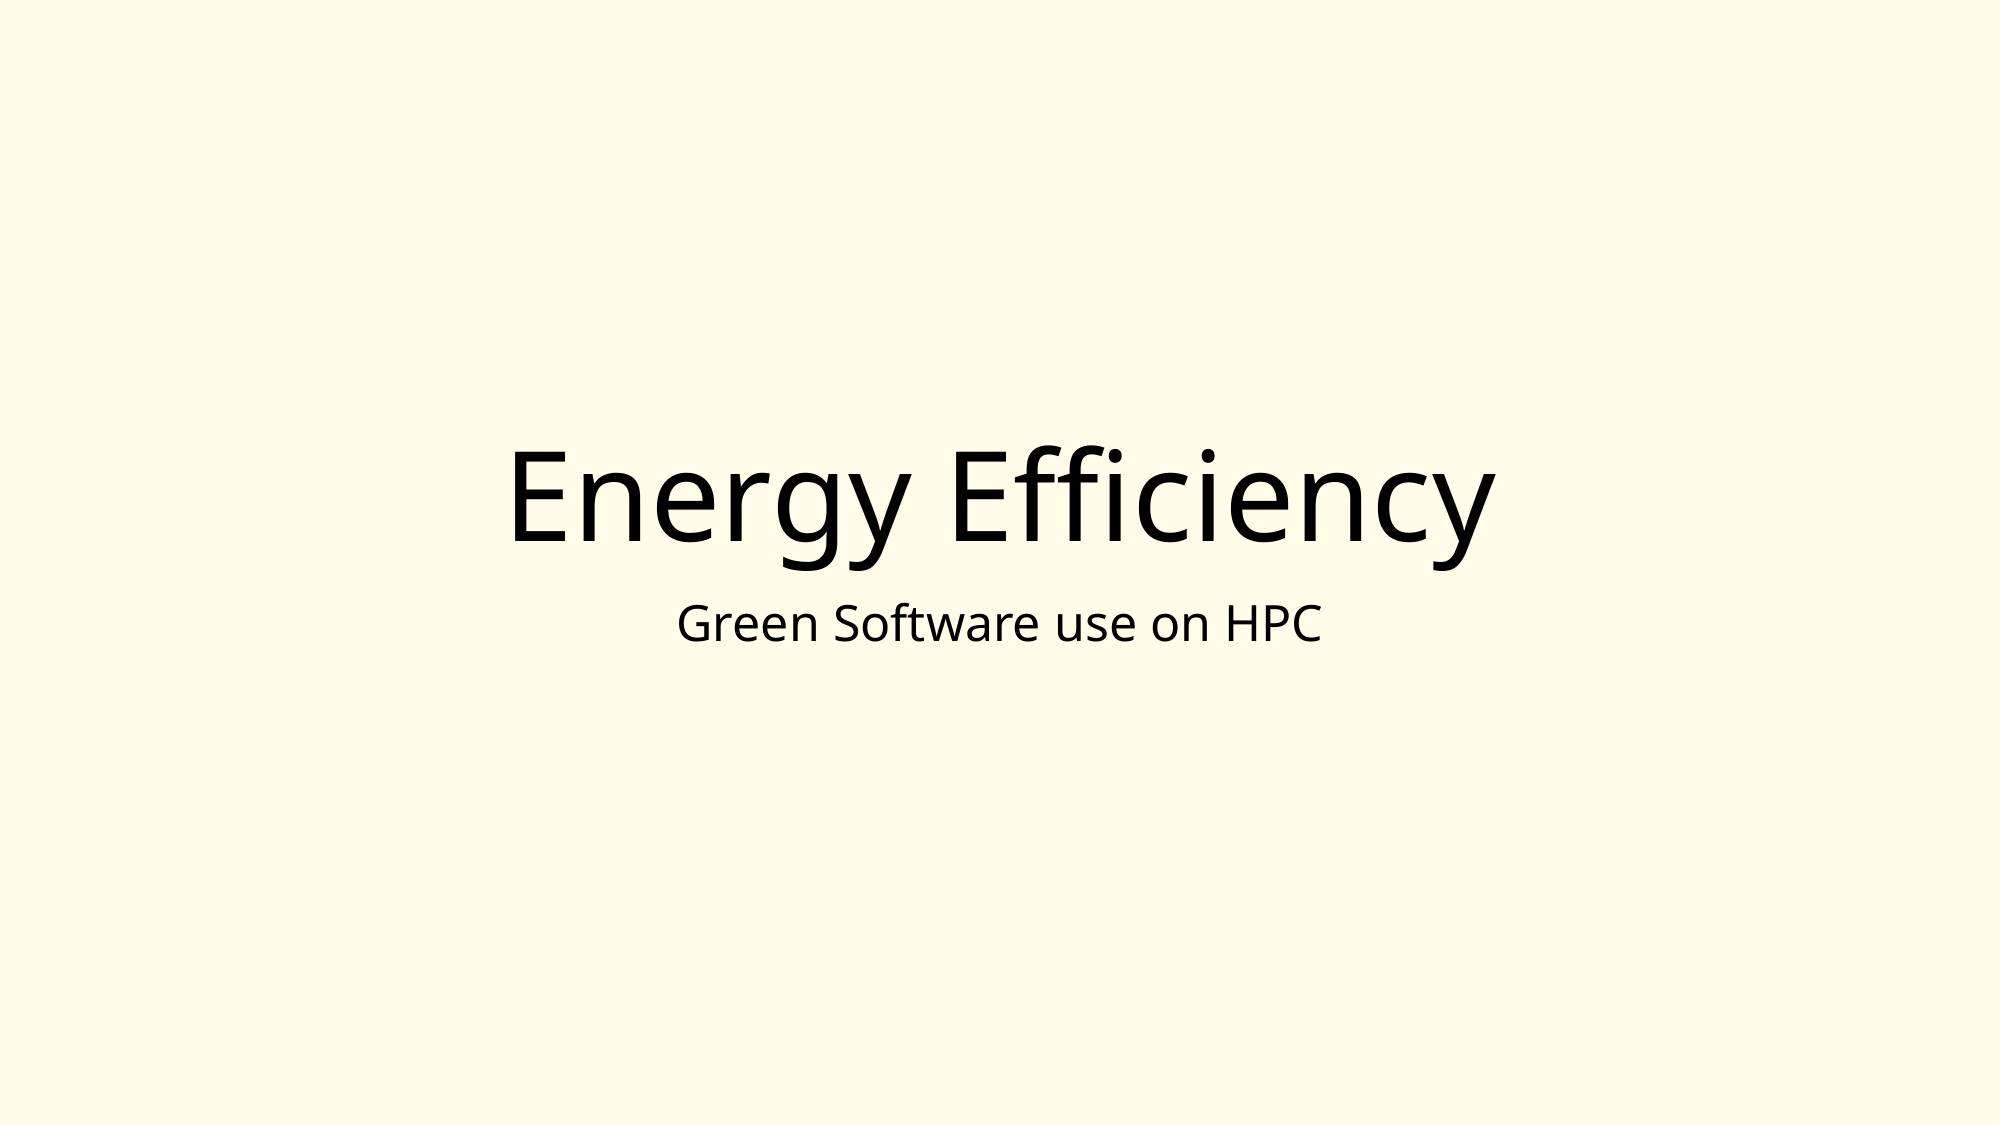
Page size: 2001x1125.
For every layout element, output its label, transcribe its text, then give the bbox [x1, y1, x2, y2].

subtitle Green Software use on HPC [249, 590, 1750, 863]
title Energy Efficiency [249, 184, 1750, 576]
